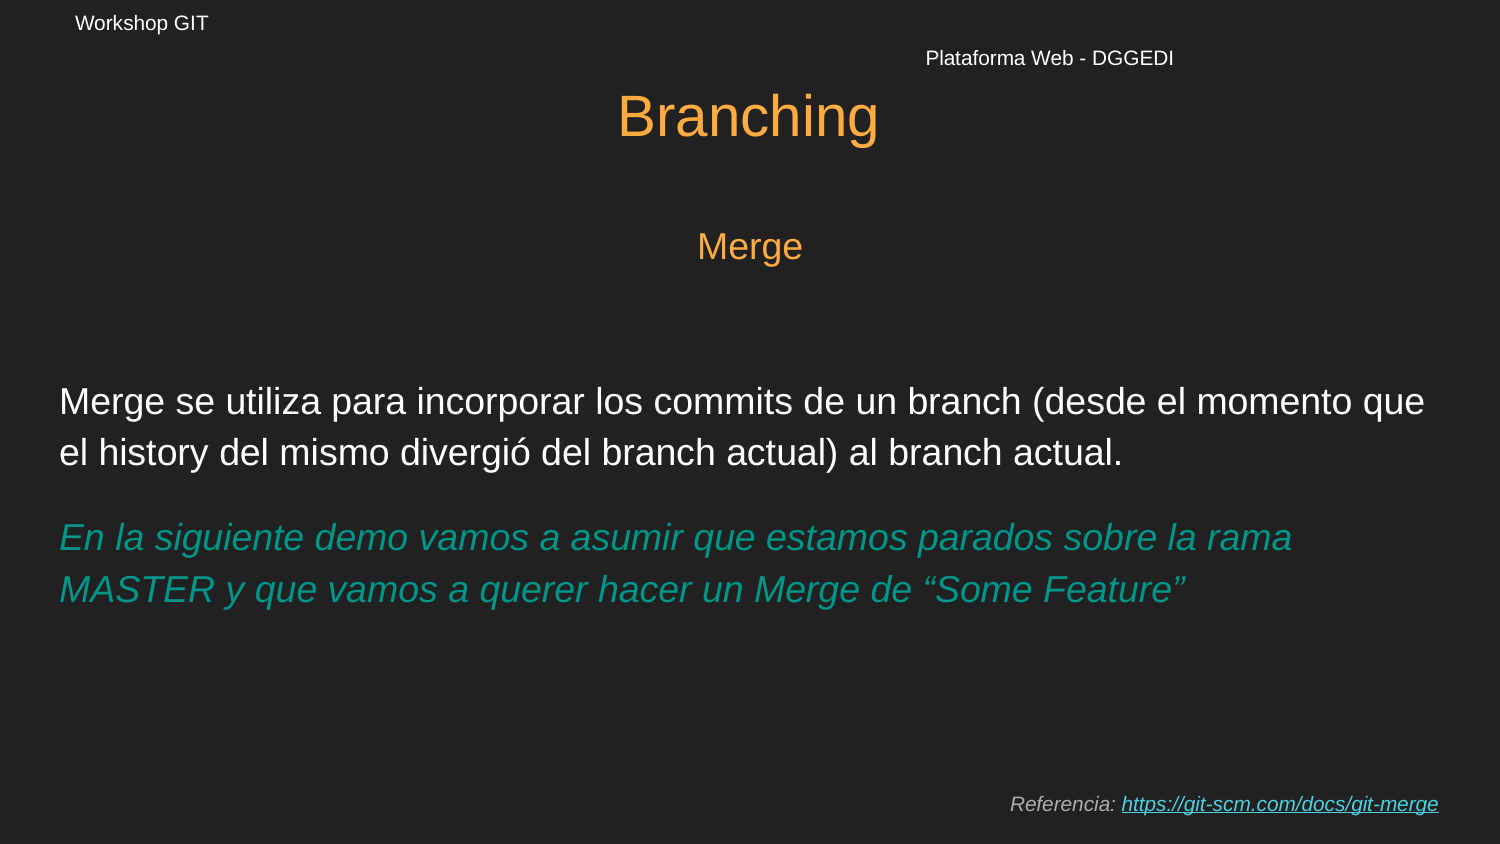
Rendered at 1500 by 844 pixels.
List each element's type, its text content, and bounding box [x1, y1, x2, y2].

text_box Referencia: https://git-scm.com/docs/git-merge [44, 761, 1454, 844]
text_box Workshop GIT Plataforma Web - DGGEDI [0, 12, 1500, 56]
text_box Branching [44, 56, 1454, 171]
text_box Merge se utiliza para incorporar los commits de un branch (desde el momento que el history del mismo divergió del branch actual) al branch actual. En la siguiente demo vamos a asumir que estamos parados sobre la rama MASTER y que vamos a querer hacer un Merge de “Some Feature” [44, 276, 1454, 761]
text_box Merge [45, 200, 1455, 283]
